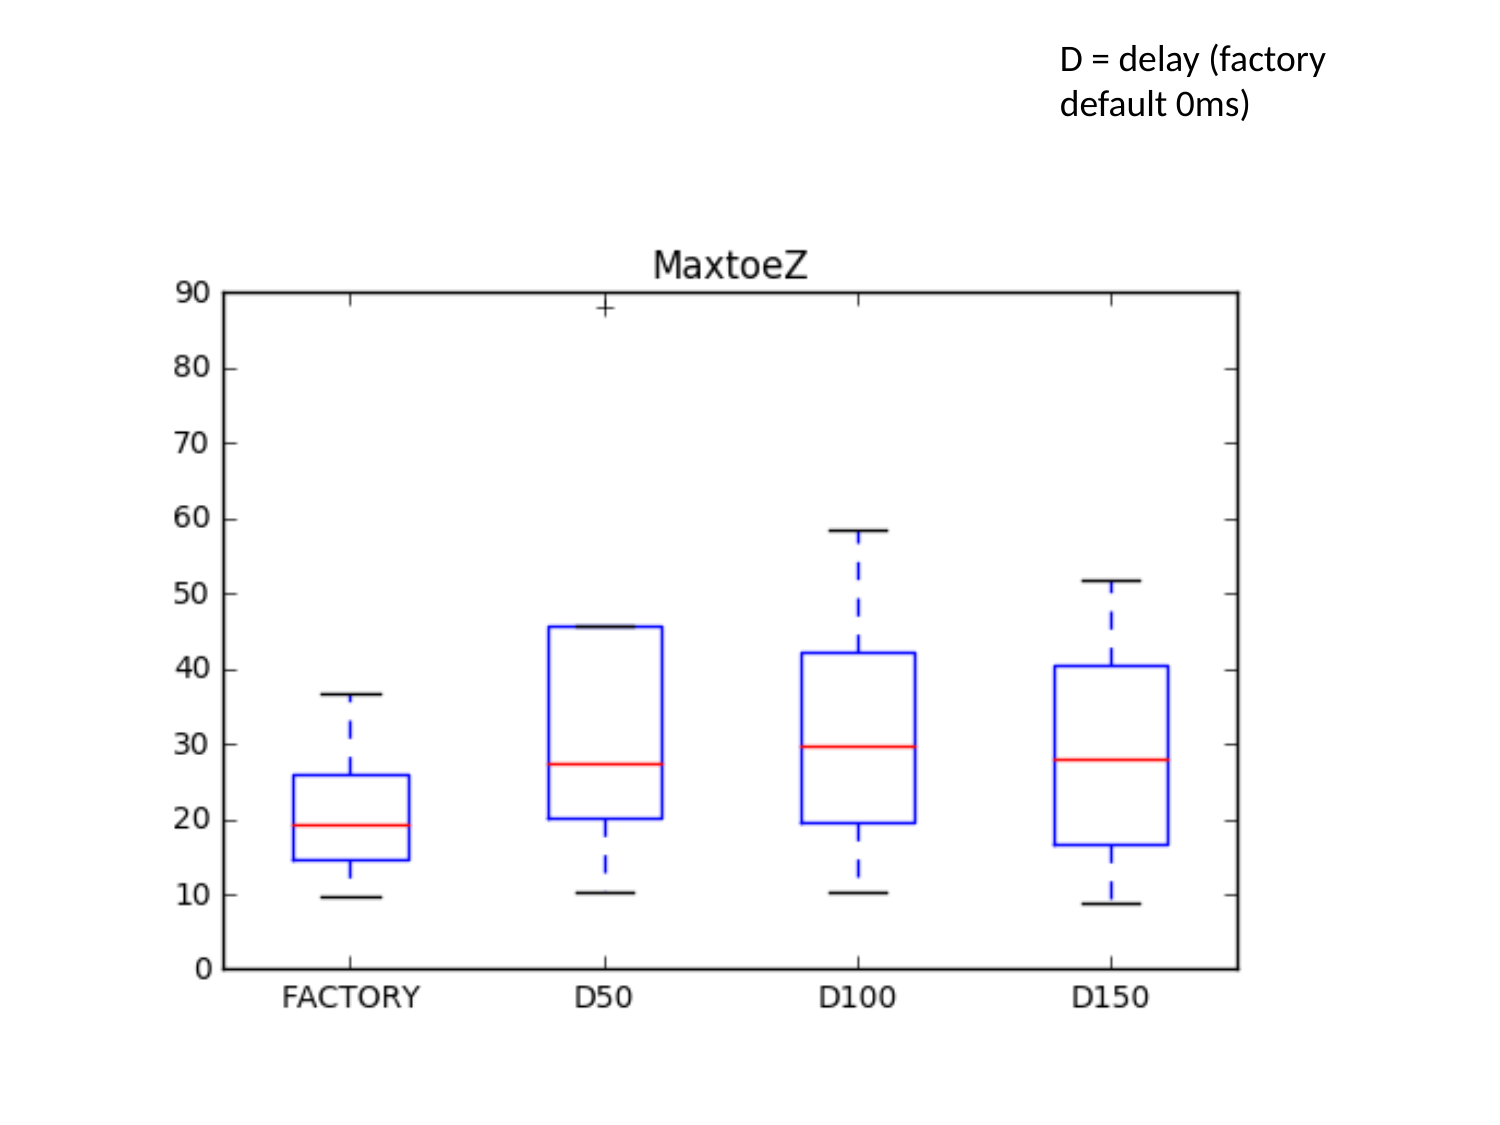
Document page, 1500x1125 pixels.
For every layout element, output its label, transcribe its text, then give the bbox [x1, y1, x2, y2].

picture [111, 228, 1329, 1030]
text_box D = delay (factory default 0ms) [1045, 26, 1447, 131]
